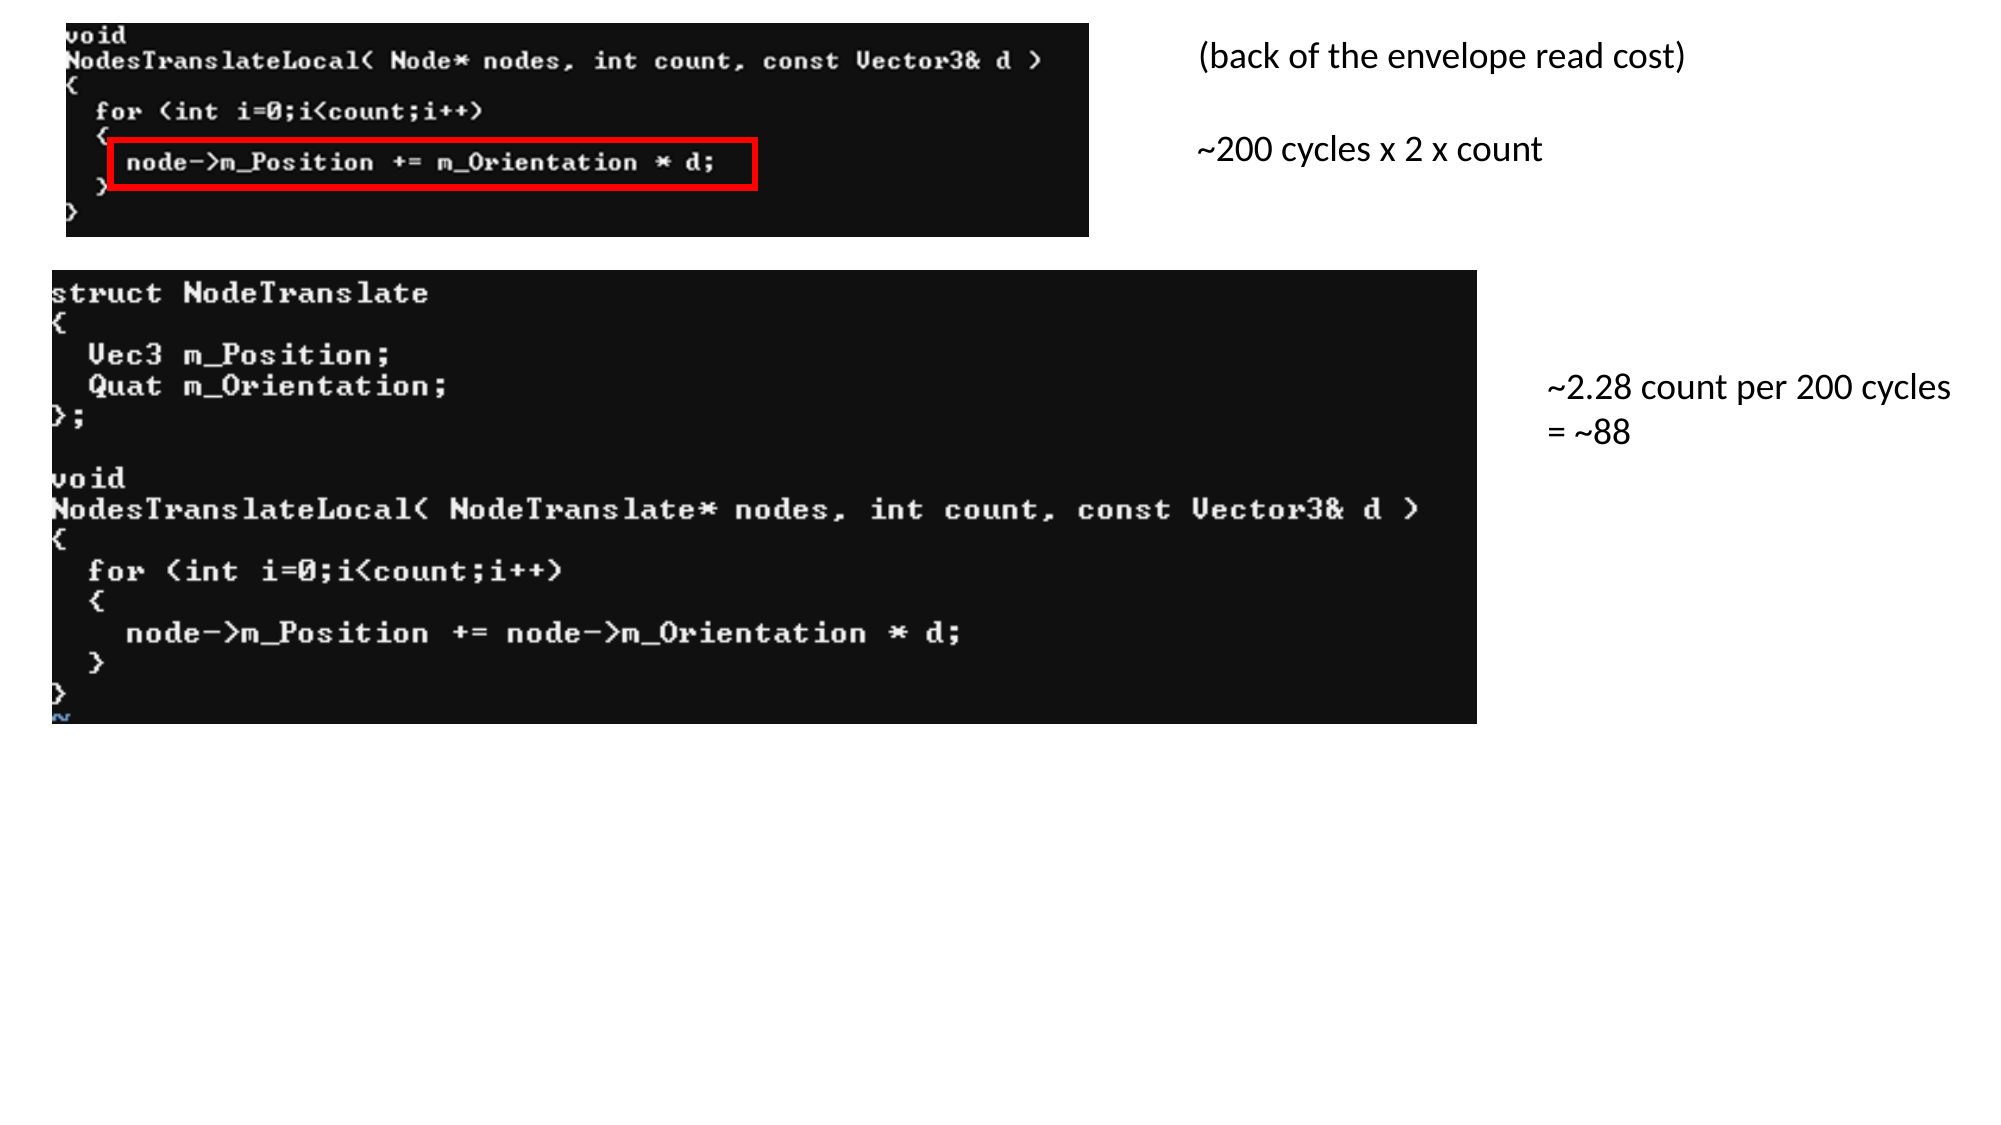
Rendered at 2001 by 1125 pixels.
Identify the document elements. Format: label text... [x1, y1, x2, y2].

text_box (back of the envelope read cost) [1183, 23, 1702, 84]
picture [52, 270, 1477, 724]
text_box ~2.28 count per 200 cycles = ~88 [1532, 354, 1967, 460]
text_box ~200 cycles x 2 x count [1182, 116, 1559, 176]
picture [66, 23, 1089, 237]
